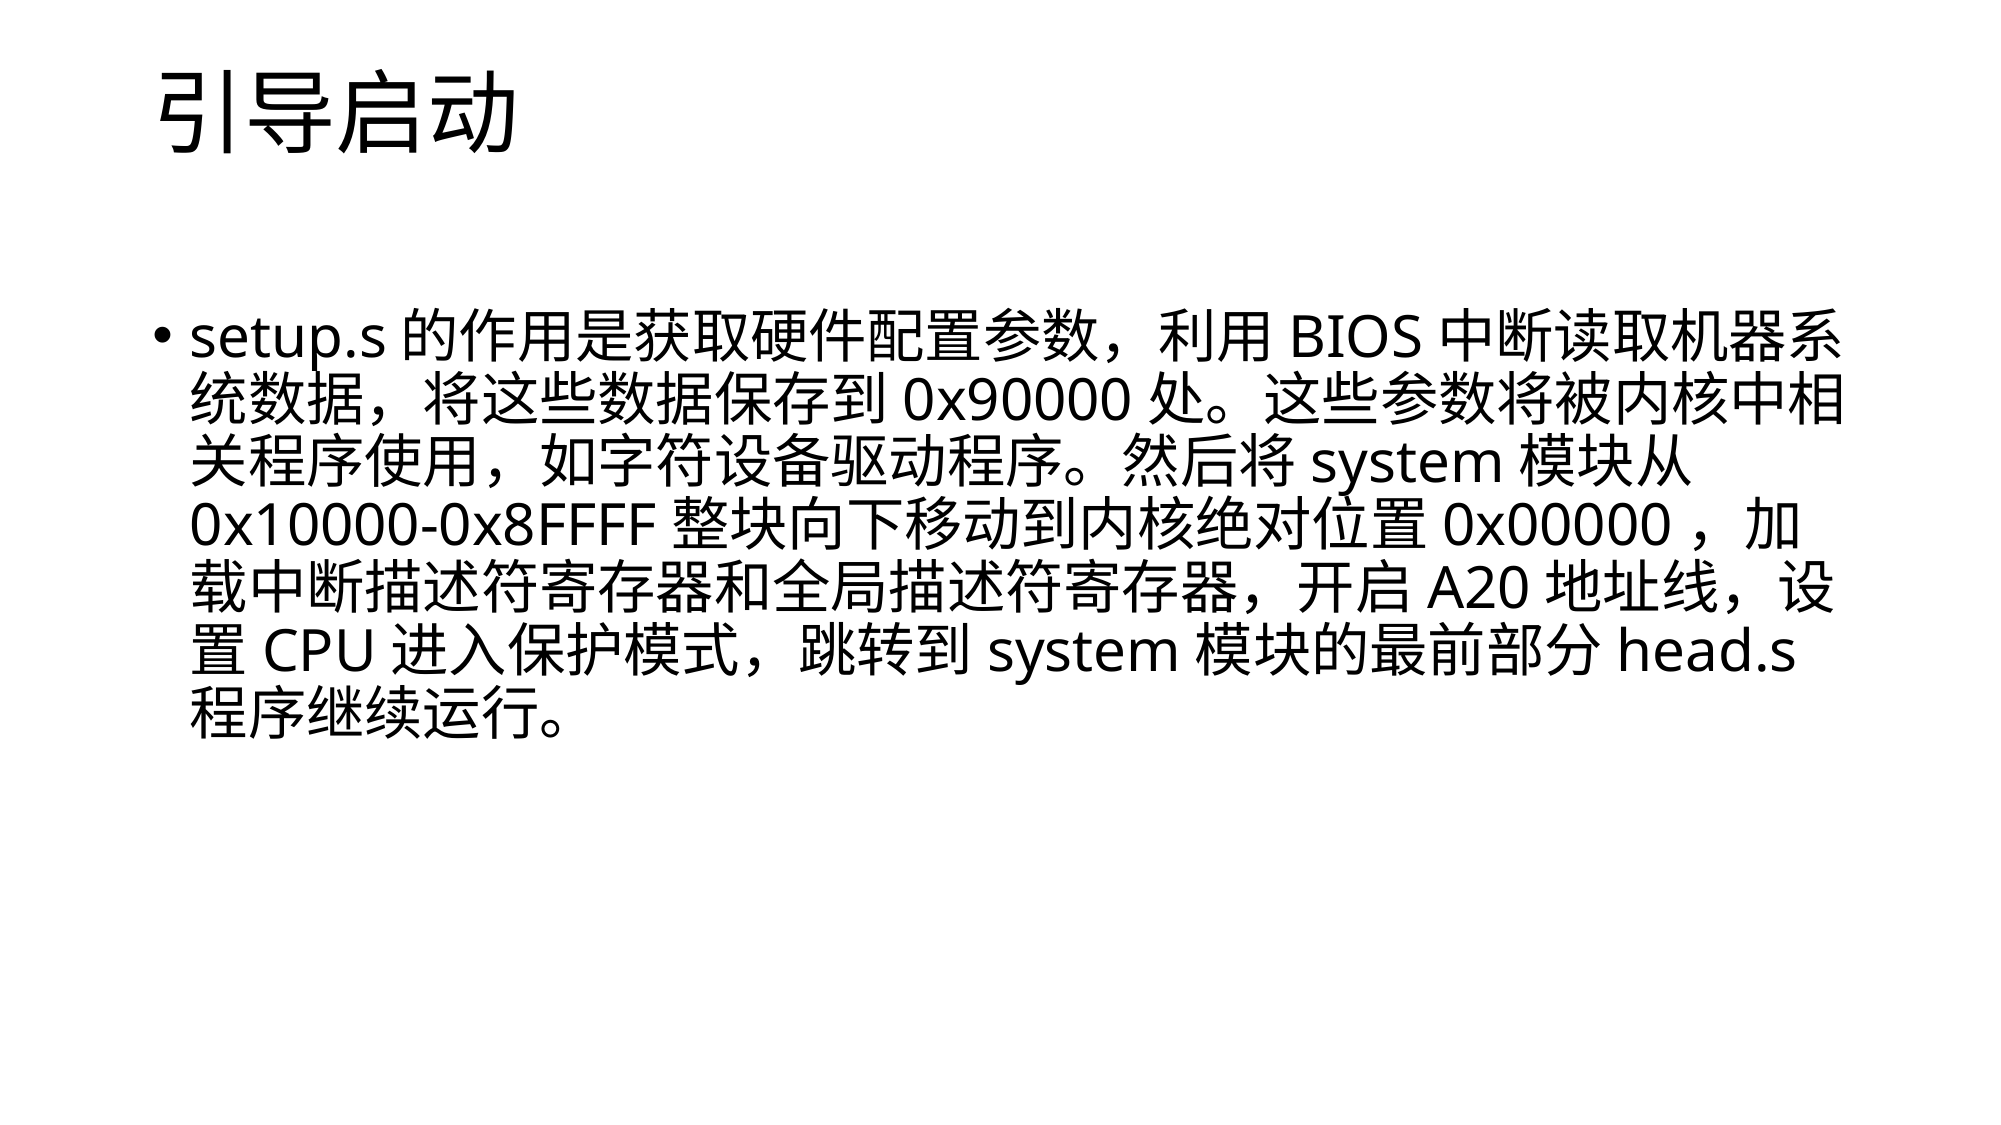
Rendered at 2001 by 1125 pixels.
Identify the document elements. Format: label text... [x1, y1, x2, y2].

title 引导启动 [137, 59, 1863, 278]
list setup.s的作用是获取硬件配置参数，利用BIOS中断读取机器系统数据，将这些数据保存到0x90000处。这些参数将被内核中相关程序使用，如字符设备驱动程序。然后将system模块从0x10000-0x8FFFF整块向下移动到内核绝对位置0x00000，加载中断描述符寄存器和全局描述符寄存器，开启A20地址线，设置CPU进入保护模式，跳转到system模块的最前部分head.s程序继续运行。 [137, 299, 1863, 1014]
